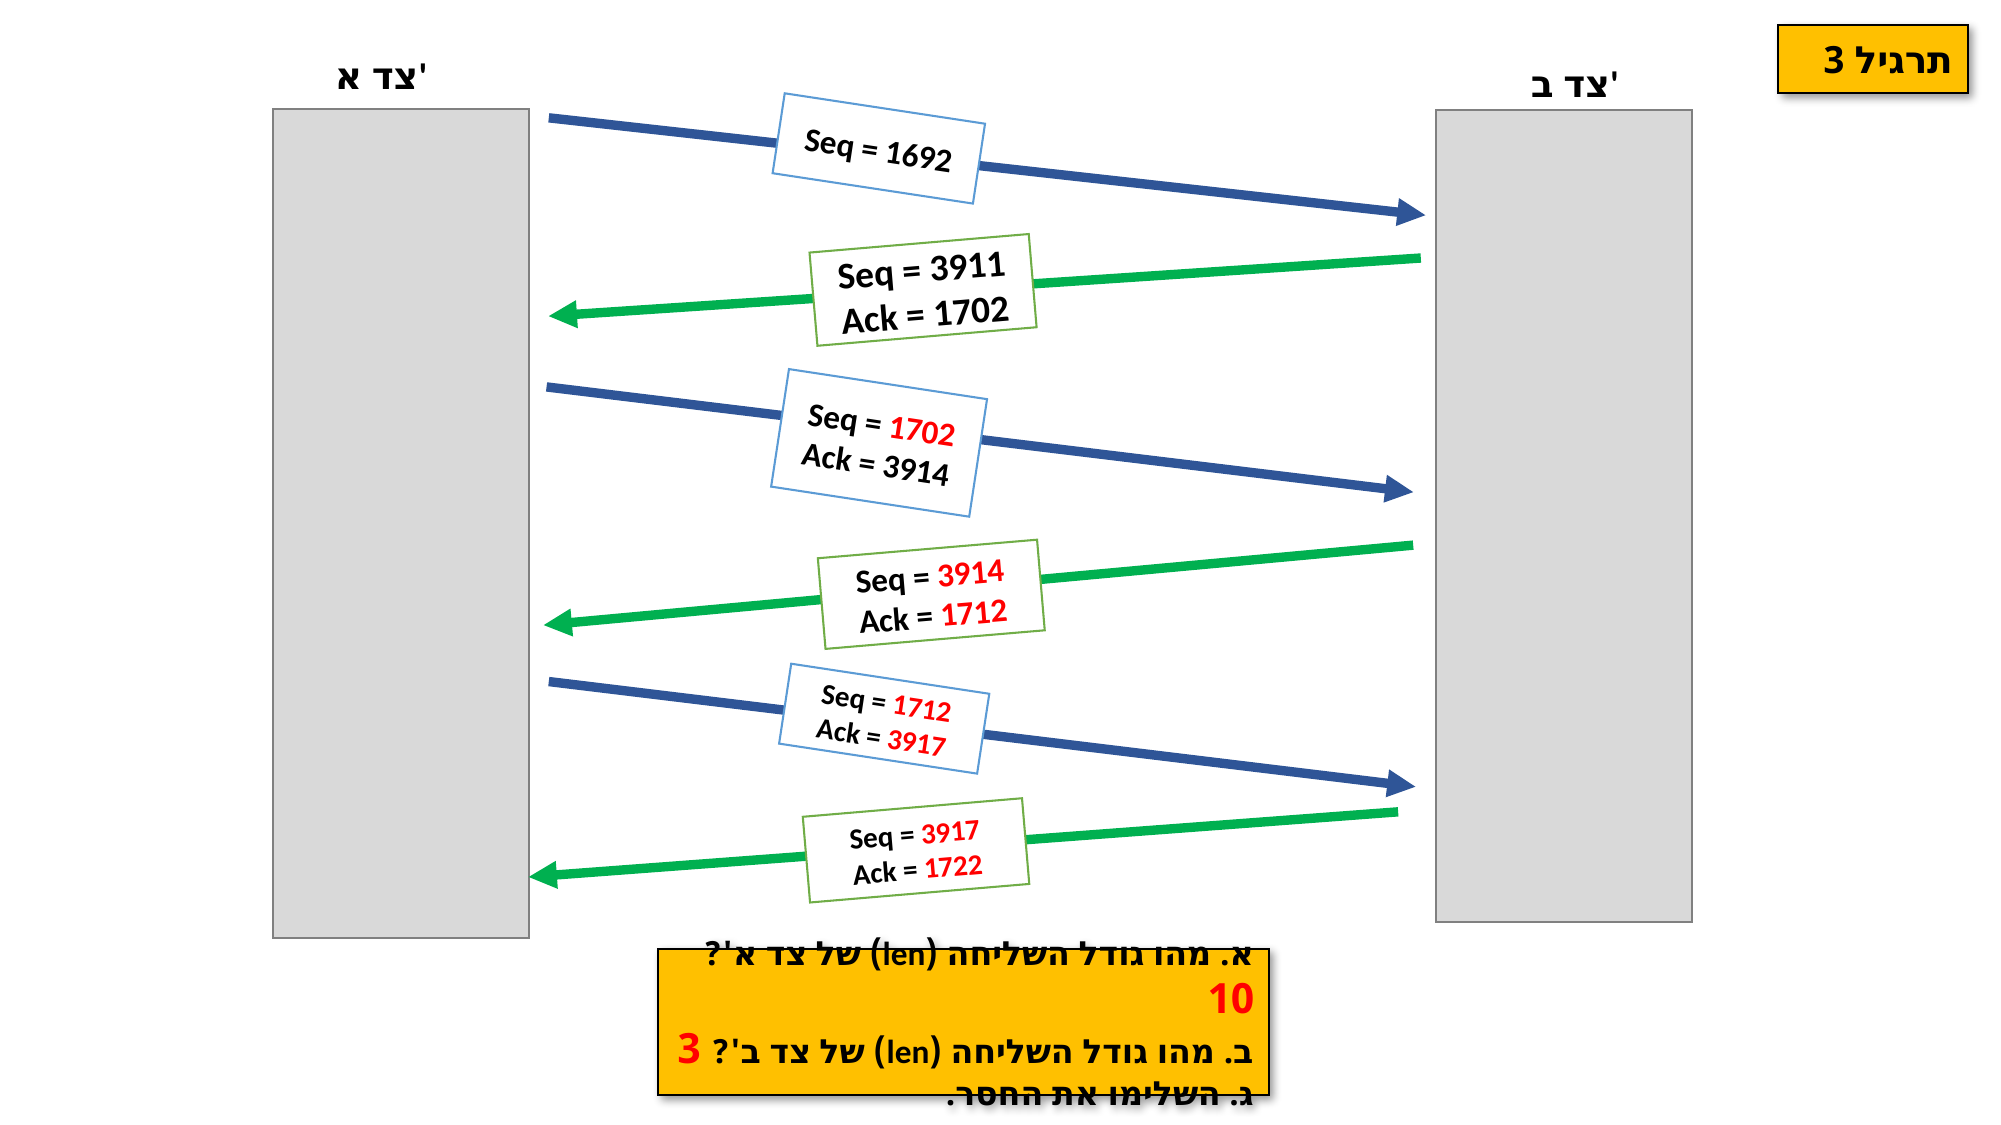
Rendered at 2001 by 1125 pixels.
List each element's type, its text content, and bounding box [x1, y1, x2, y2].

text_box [548, 681, 1416, 787]
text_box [543, 545, 1414, 626]
text_box [1435, 109, 1693, 923]
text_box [548, 257, 1421, 317]
text_box צד א' [263, 46, 499, 103]
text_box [548, 117, 1426, 216]
text_box Seq = 1692 [780, 92, 948, 117]
text_box Seq = 3917 Ack = 1722 [806, 877, 1031, 904]
text_box Seq = 1702 Ack = 3914 [806, 493, 974, 518]
text_box Seq = 1702 Ack = 3914 [785, 367, 908, 386]
text_box Seq = 1712 Ack = 3917 [787, 662, 912, 681]
text_box צד ב' [1457, 54, 1693, 109]
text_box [528, 811, 1399, 877]
text_box Seq = 3914 Ack = 1712 [962, 538, 1039, 545]
text_box Seq = 3914 Ack = 1712 [822, 626, 1046, 651]
text_box א. מהו גודל השליחה (len) של צד א'? 10 ב. מהו גודל השליחה (len) של צד ב'? 3 ג. השלימו את החסר. [656, 947, 1270, 1097]
text_box [272, 108, 530, 939]
text_box תרגיל 3 [1777, 23, 1969, 94]
text_box Seq = 3911 Ack = 1702 [813, 317, 1038, 347]
text_box Seq = 3911 Ack = 1702 [808, 232, 1032, 257]
text_box Seq = 3917 Ack = 1722 [859, 797, 1025, 811]
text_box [546, 386, 1414, 493]
